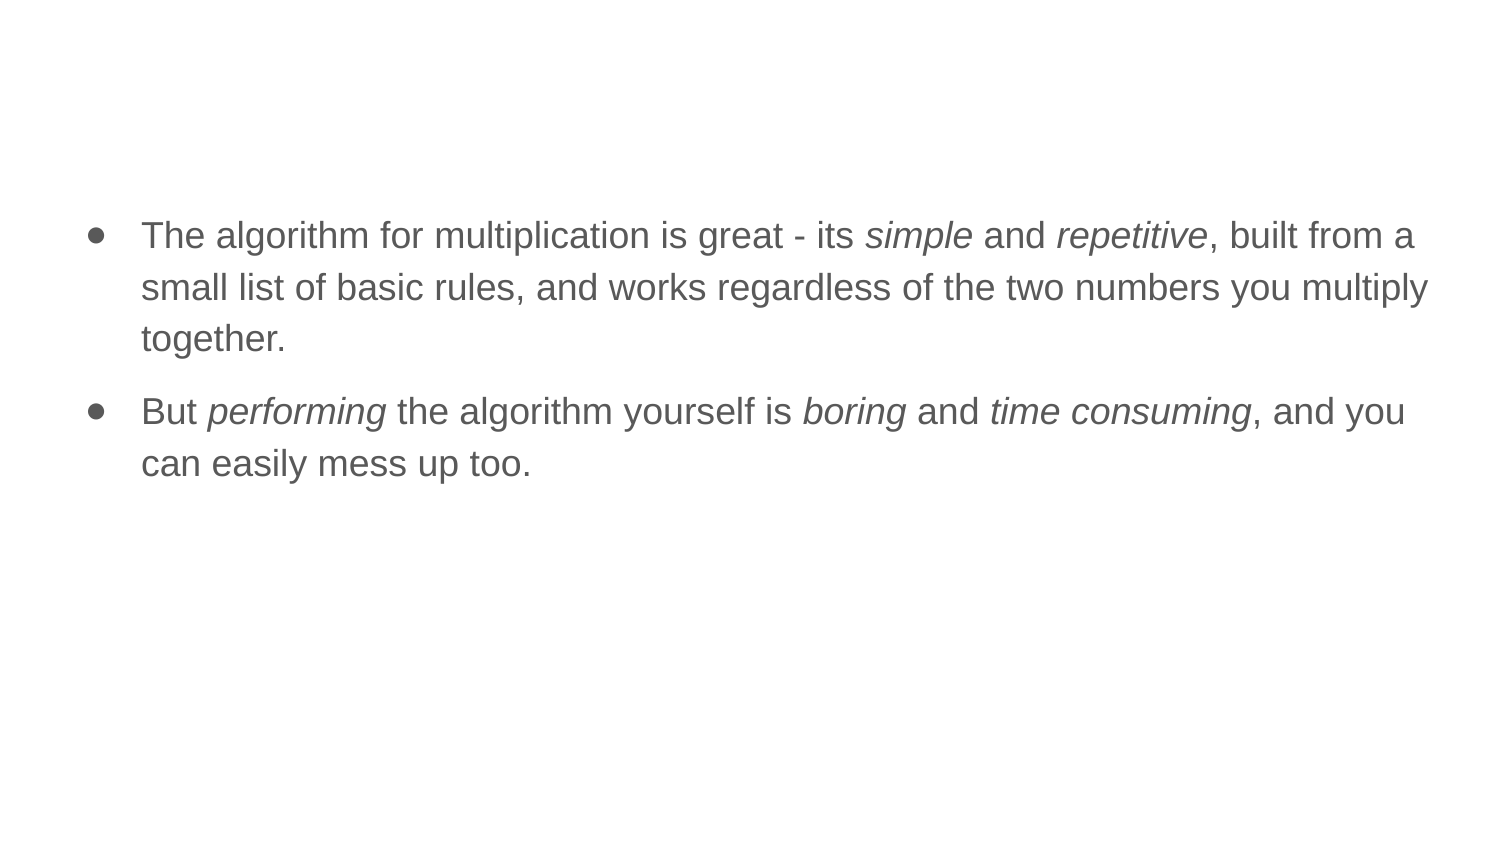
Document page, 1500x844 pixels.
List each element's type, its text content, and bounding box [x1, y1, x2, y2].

list The algorithm for multiplication is great - its simple and repetitive, built from a small list of basic rules, and works regardless of the two numbers you multiply together. But performing the algorithm yourself is boring and time consuming, and you can easily mess up too. [51, 189, 1449, 750]
